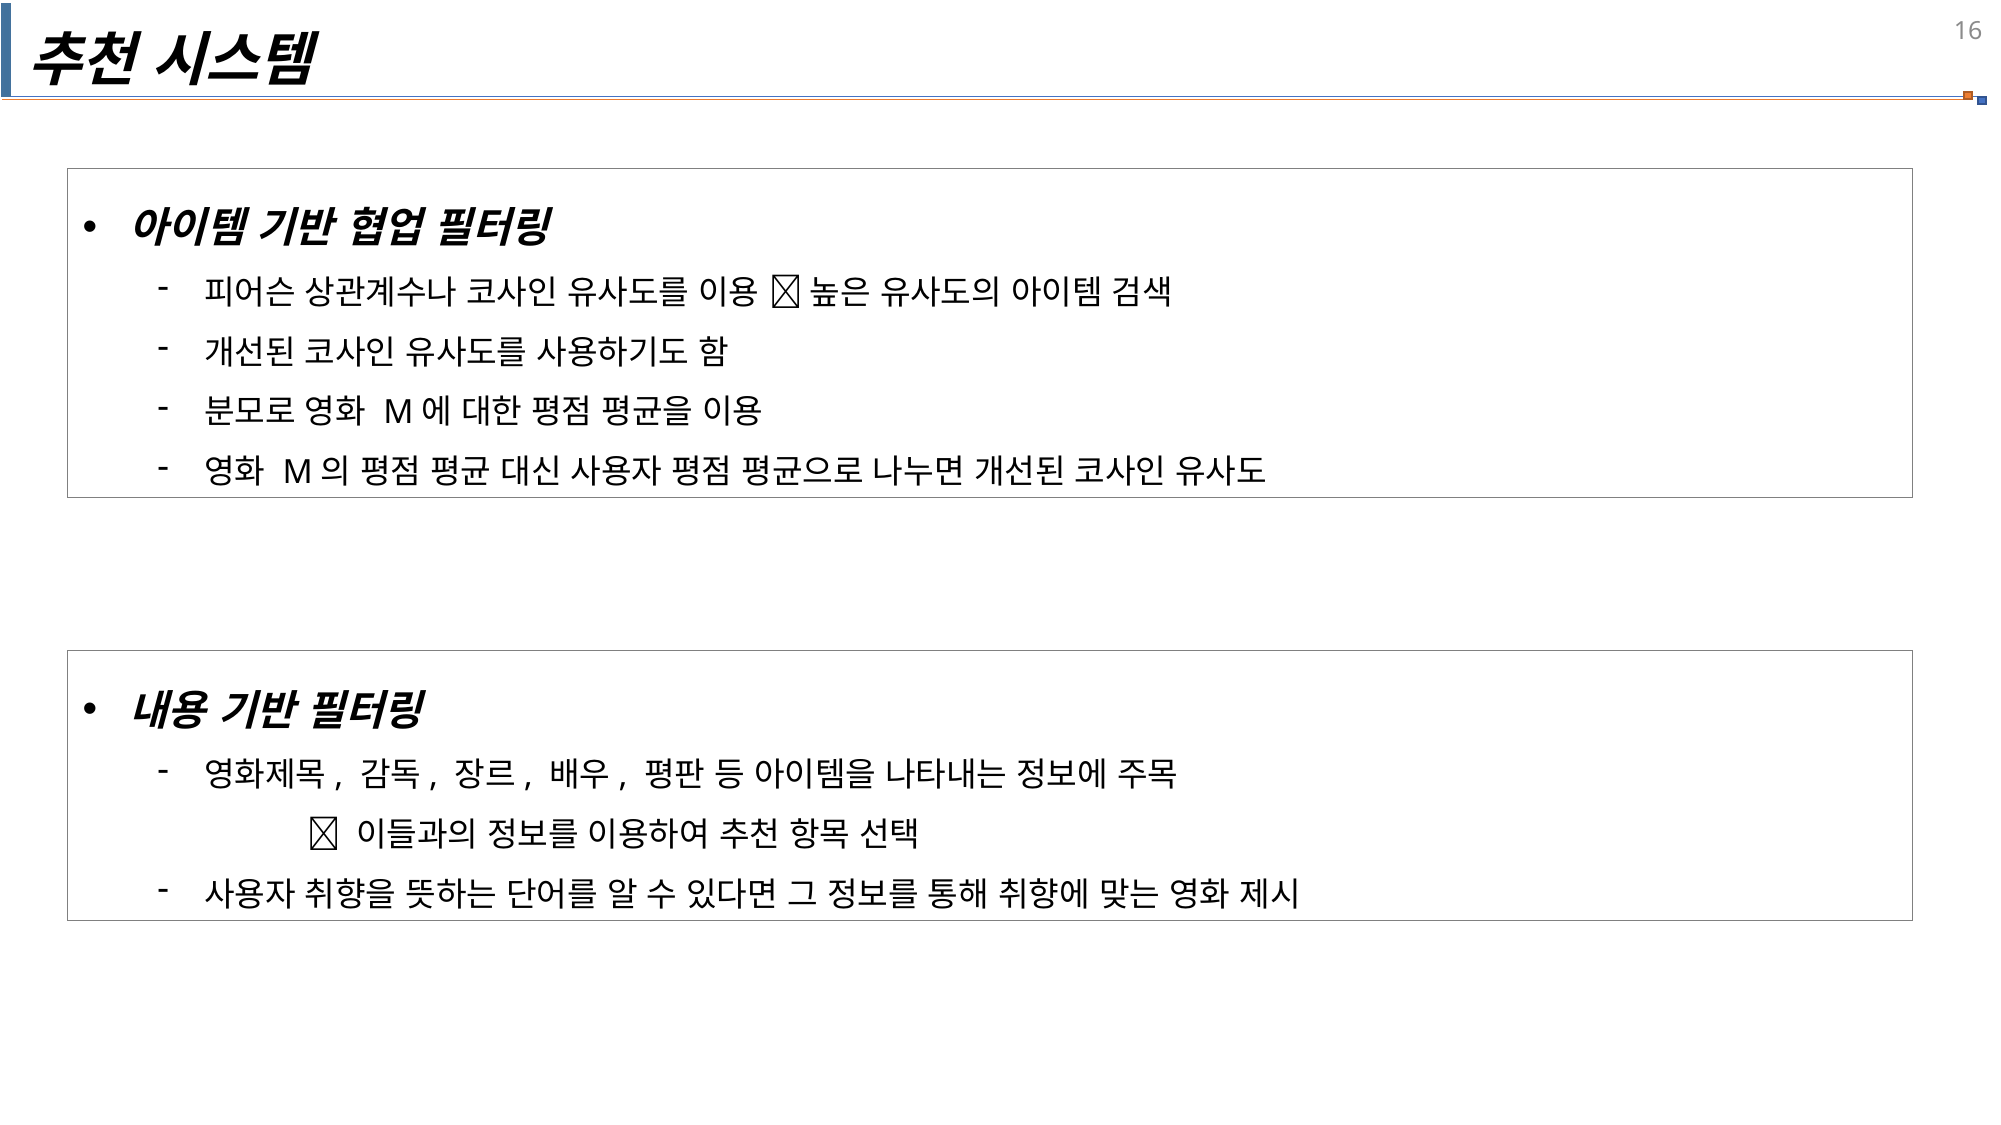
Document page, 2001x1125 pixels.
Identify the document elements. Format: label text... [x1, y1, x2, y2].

text_box 추천 시스템 [14, 14, 328, 100]
text_box 내용 기반 필터링 영화제목, 감독, 장르, 배우, 평판 등 아이템을 나타내는 정보에 주목  이들과의 정보를 이용하여 추천 항목 선택 사용자 취향을 뜻하는 단어를 알 수 있다면 그 정보를 통해 취향에 맞는 영화 제시 [67, 650, 1913, 921]
text_box 아이템 기반 협업 필터링 피어슨 상관계수나 코사인 유사도를 이용  높은 유사도의 아이템 검색 개선된 코사인 유사도를 사용하기도 함 분모로 영화 M에 대한 평점 평균을 이용 영화 M의 평점 평균 대신 사용자 평점 평균으로 나누면 개선된 코사인 유사도 [67, 168, 1913, 498]
